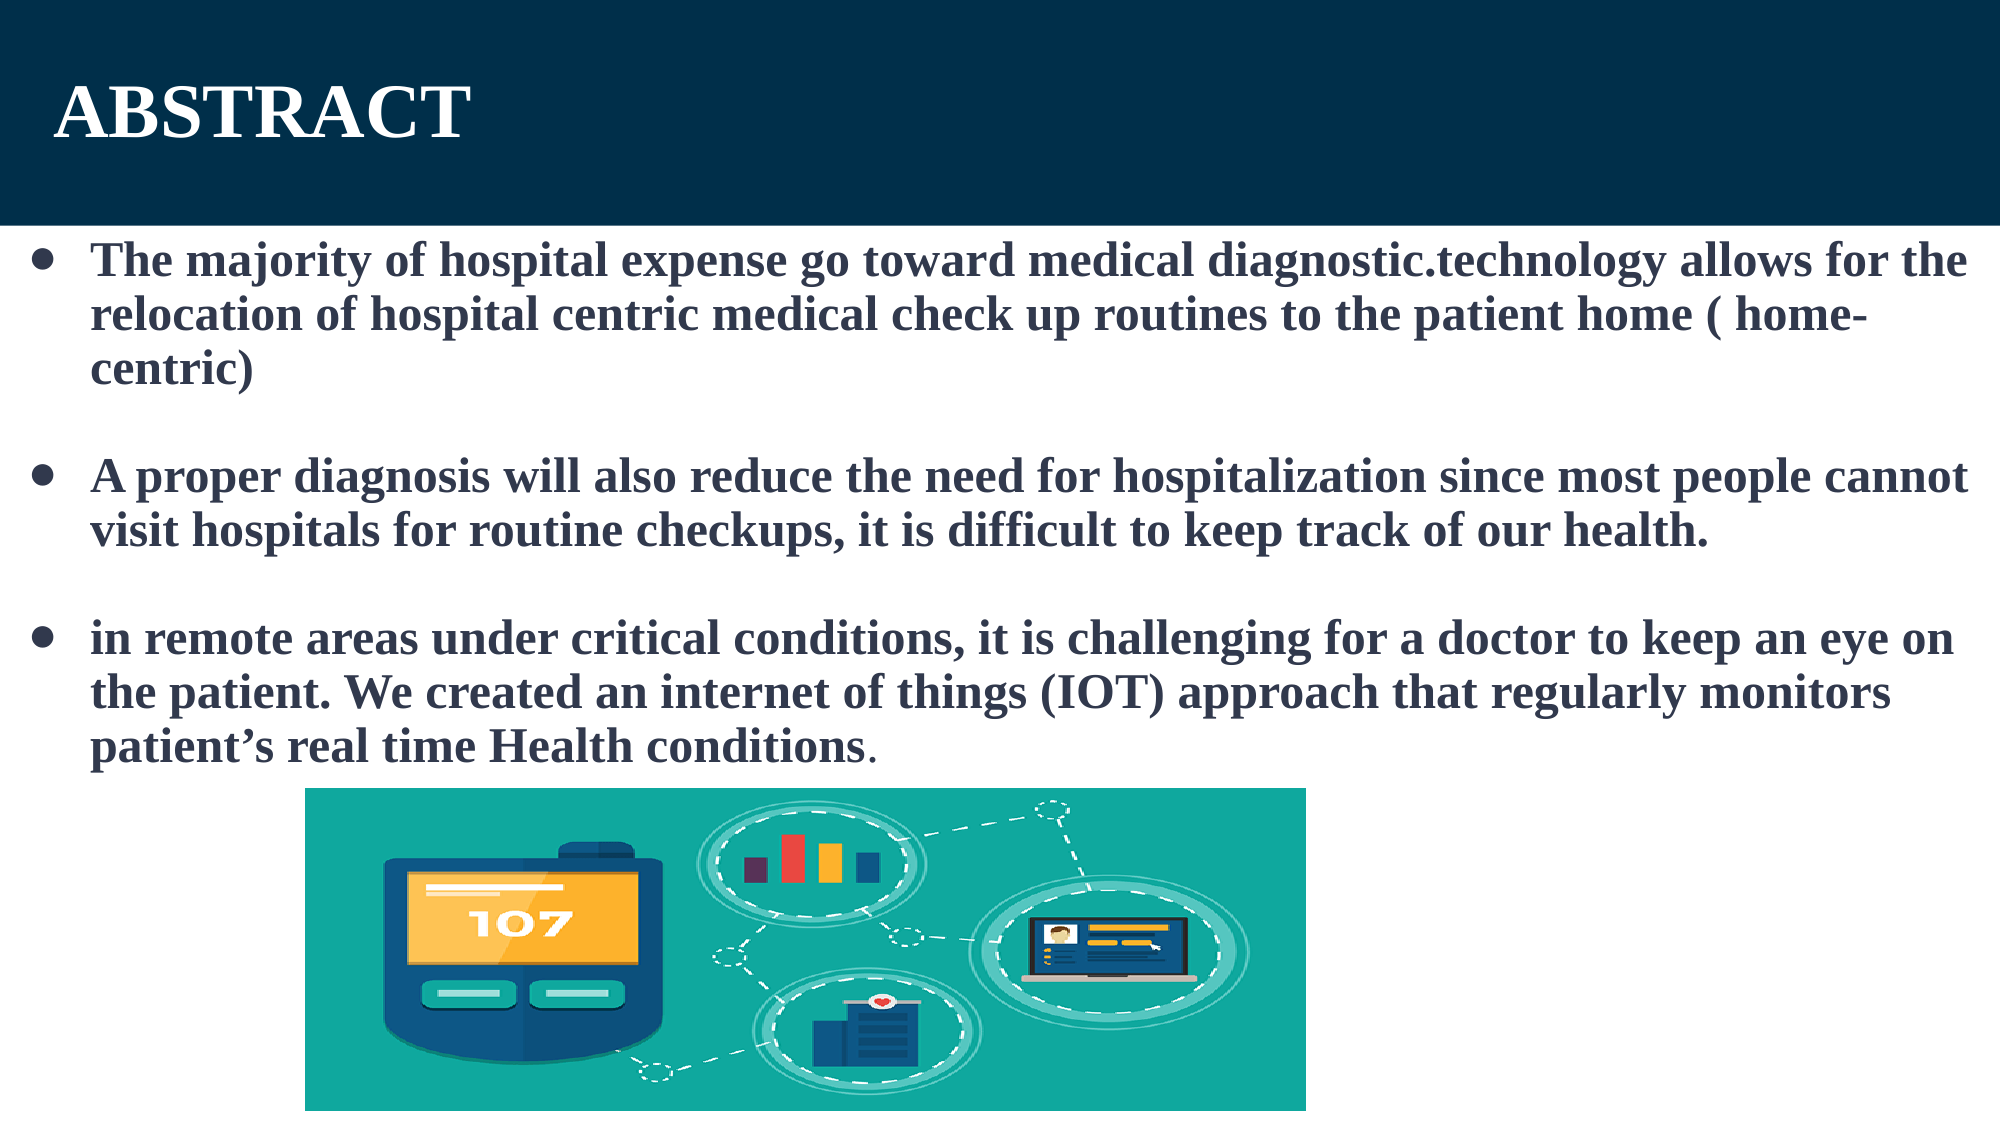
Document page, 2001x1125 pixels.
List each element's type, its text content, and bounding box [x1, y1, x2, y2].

title ABSTRACT [0, 0, 2000, 225]
list The majority of hospital expense go toward medical diagnostic.technology allows for the relocation of hospital centric medical check up routines to the patient home ( home-centric) A proper diagnosis will also reduce the need for hospitalization since most people cannot visit hospitals for routine checkups, it is difficult to keep track of our health. in remote areas under critical conditions, it is challenging for a doctor to keep an eye on the patient. We created an internet of things (IOT) approach that regularly monitors patient’s real time Health conditions. [0, 225, 2000, 1125]
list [304, 788, 1306, 1111]
